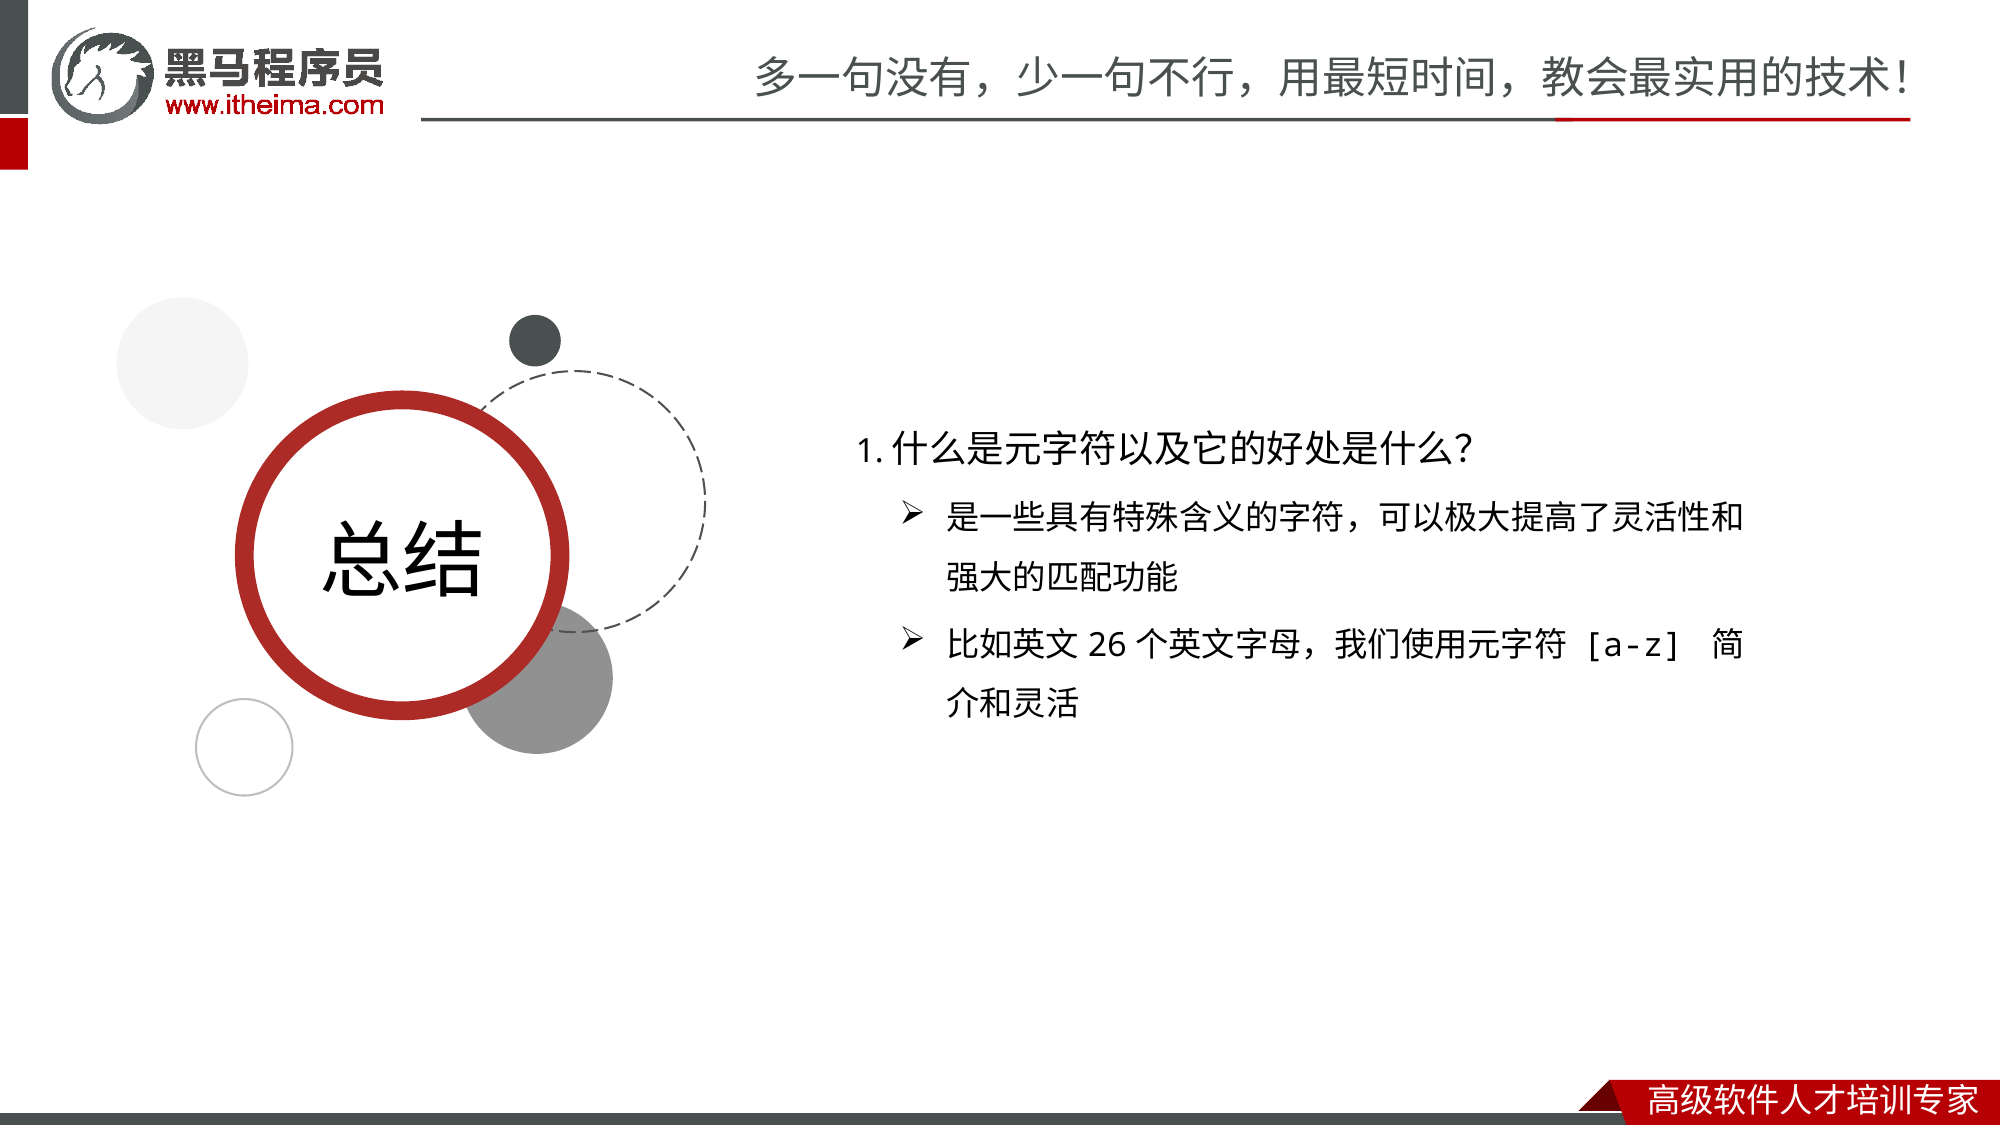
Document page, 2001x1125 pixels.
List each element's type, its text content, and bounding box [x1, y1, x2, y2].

picture [50, 26, 384, 125]
list 1.什么是元字符以及它的好处是什么？ 是一些具有特殊含义的字符，可以极大提高了灵活性和强大的匹配功能 比如英文26个英文字母，我们使用元字符 [a-z] 简介和灵活 [841, 239, 1786, 885]
